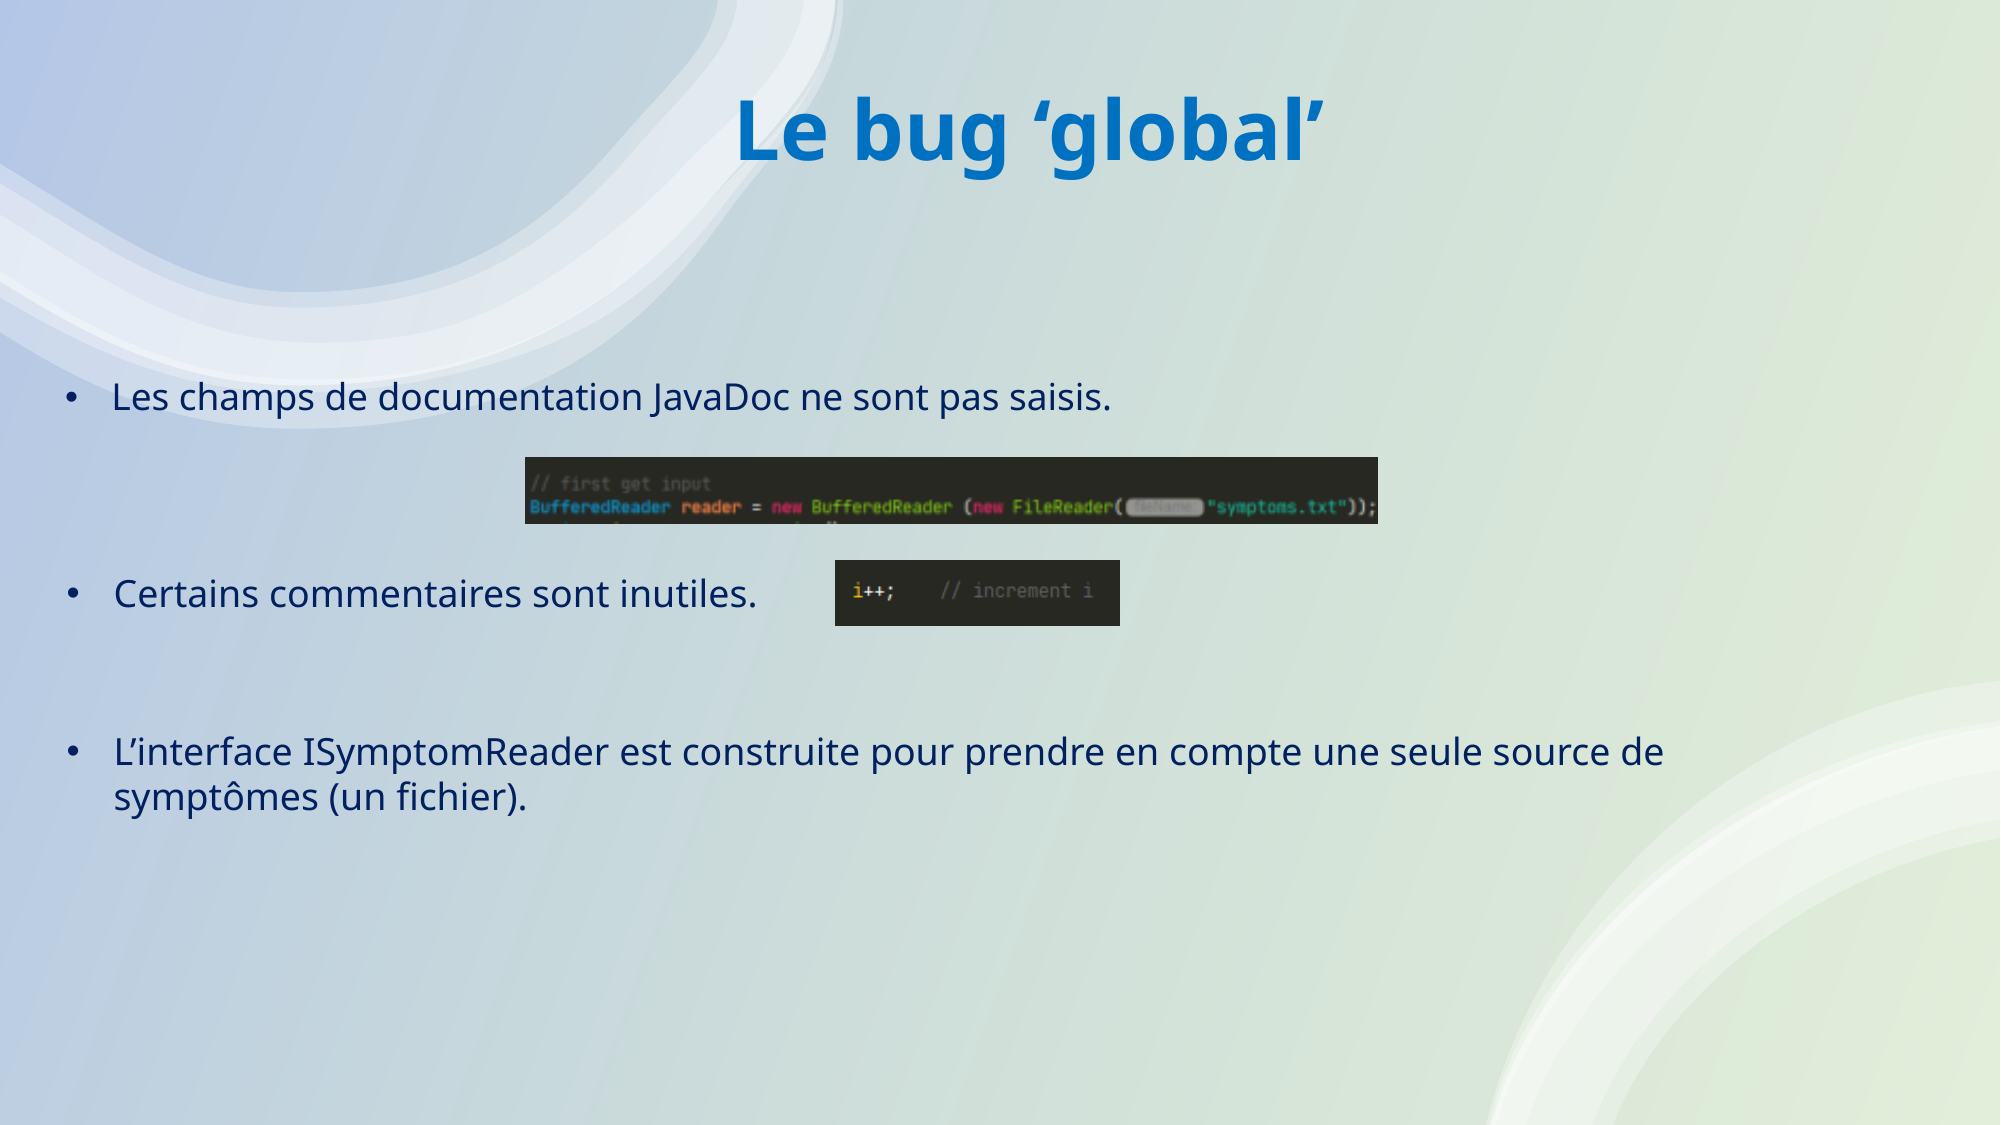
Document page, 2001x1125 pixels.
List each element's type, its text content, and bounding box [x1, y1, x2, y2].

text_box L’interface ISymptomReader est construite pour prendre en compte une seule source de symptômes (un fichier). [51, 720, 1485, 826]
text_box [1485, 680, 2000, 1125]
text_box [0, 0, 2000, 1125]
text_box Certains commentaires sont inutiles. [51, 562, 804, 668]
title Le bug ‘global’ [844, 38, 1437, 186]
picture [835, 560, 1120, 626]
subtitle Les champs de documentation JavaDoc ne sont pas saisis. [50, 371, 1139, 438]
picture [525, 457, 1379, 524]
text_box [0, 0, 844, 429]
